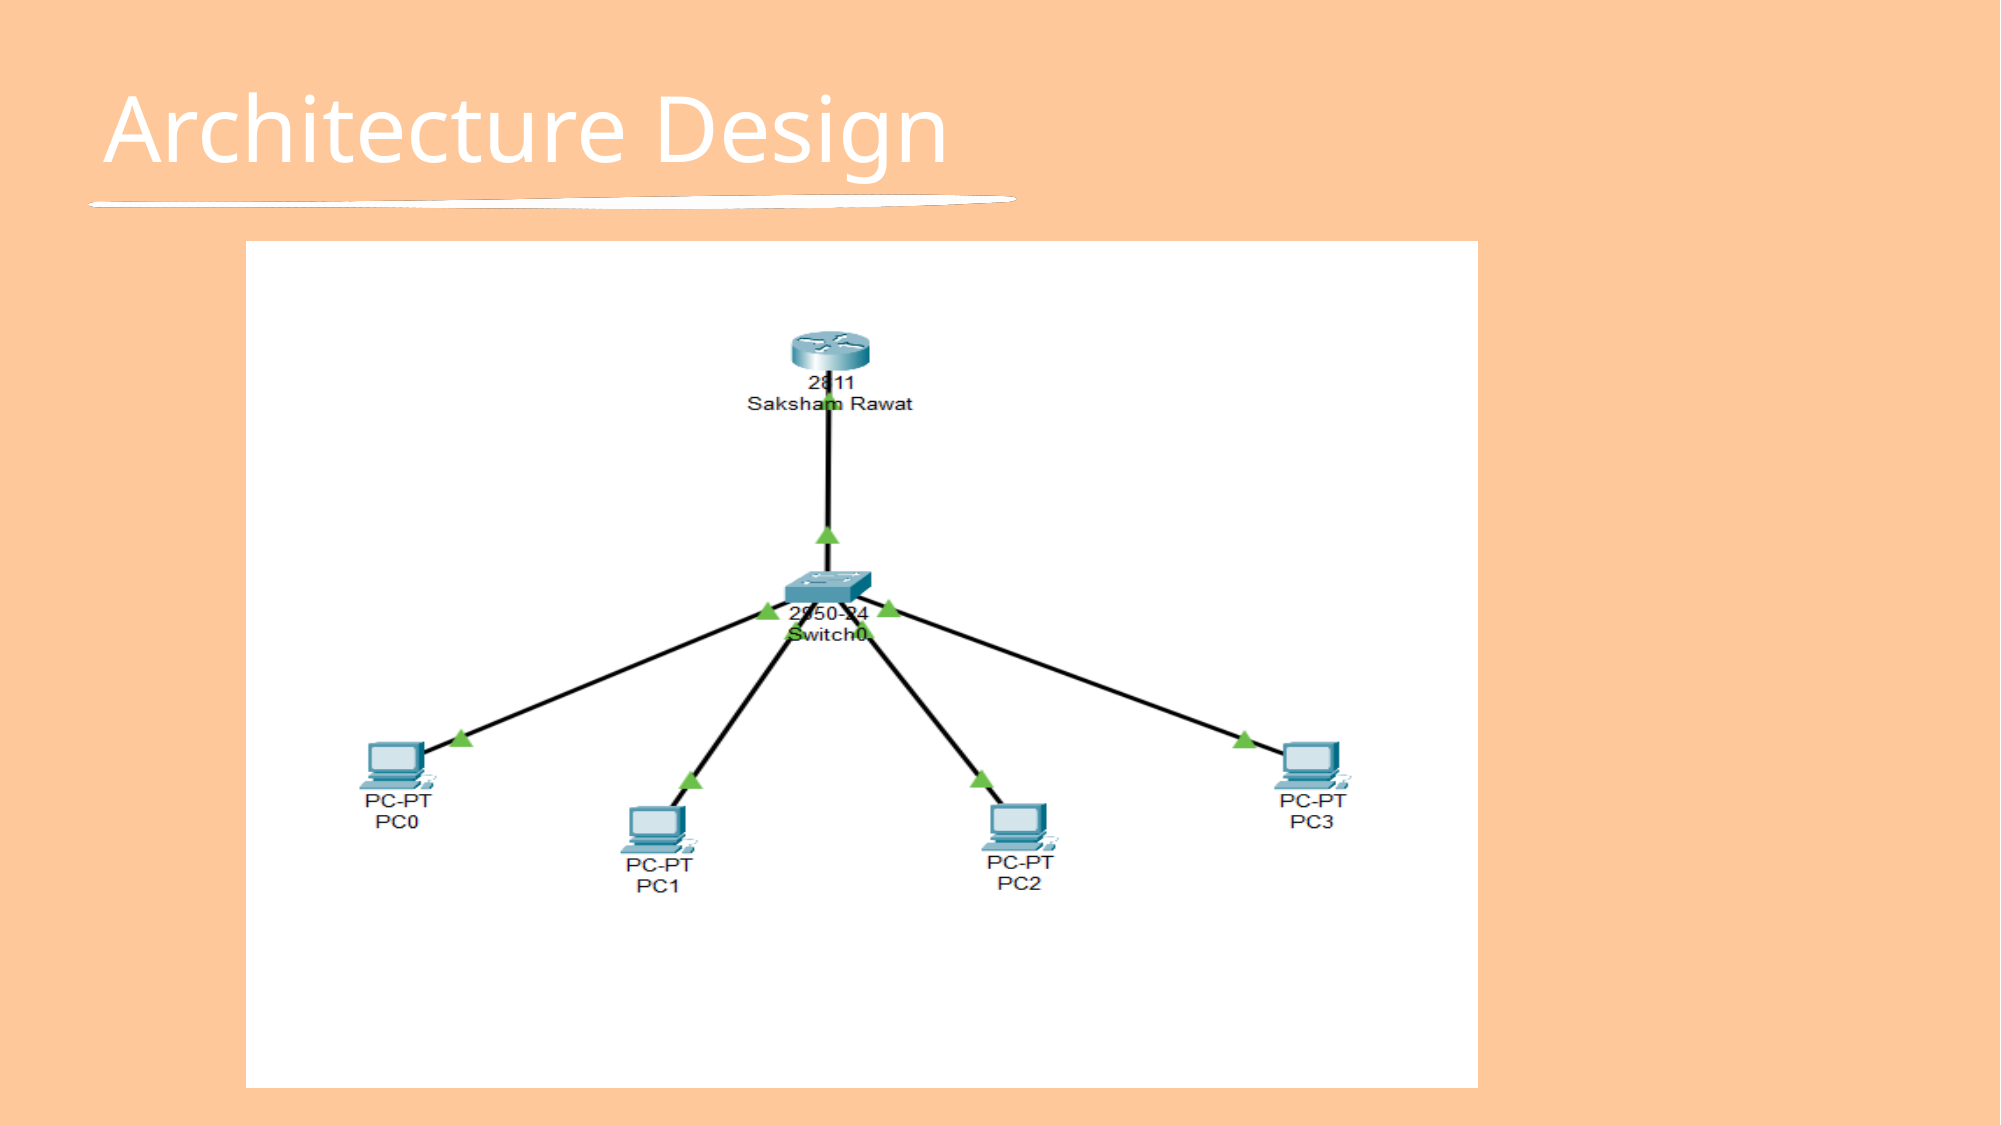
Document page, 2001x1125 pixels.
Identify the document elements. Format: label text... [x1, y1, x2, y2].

picture [88, 186, 1017, 221]
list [245, 241, 1478, 1088]
title Architecture Design [88, 24, 1813, 242]
